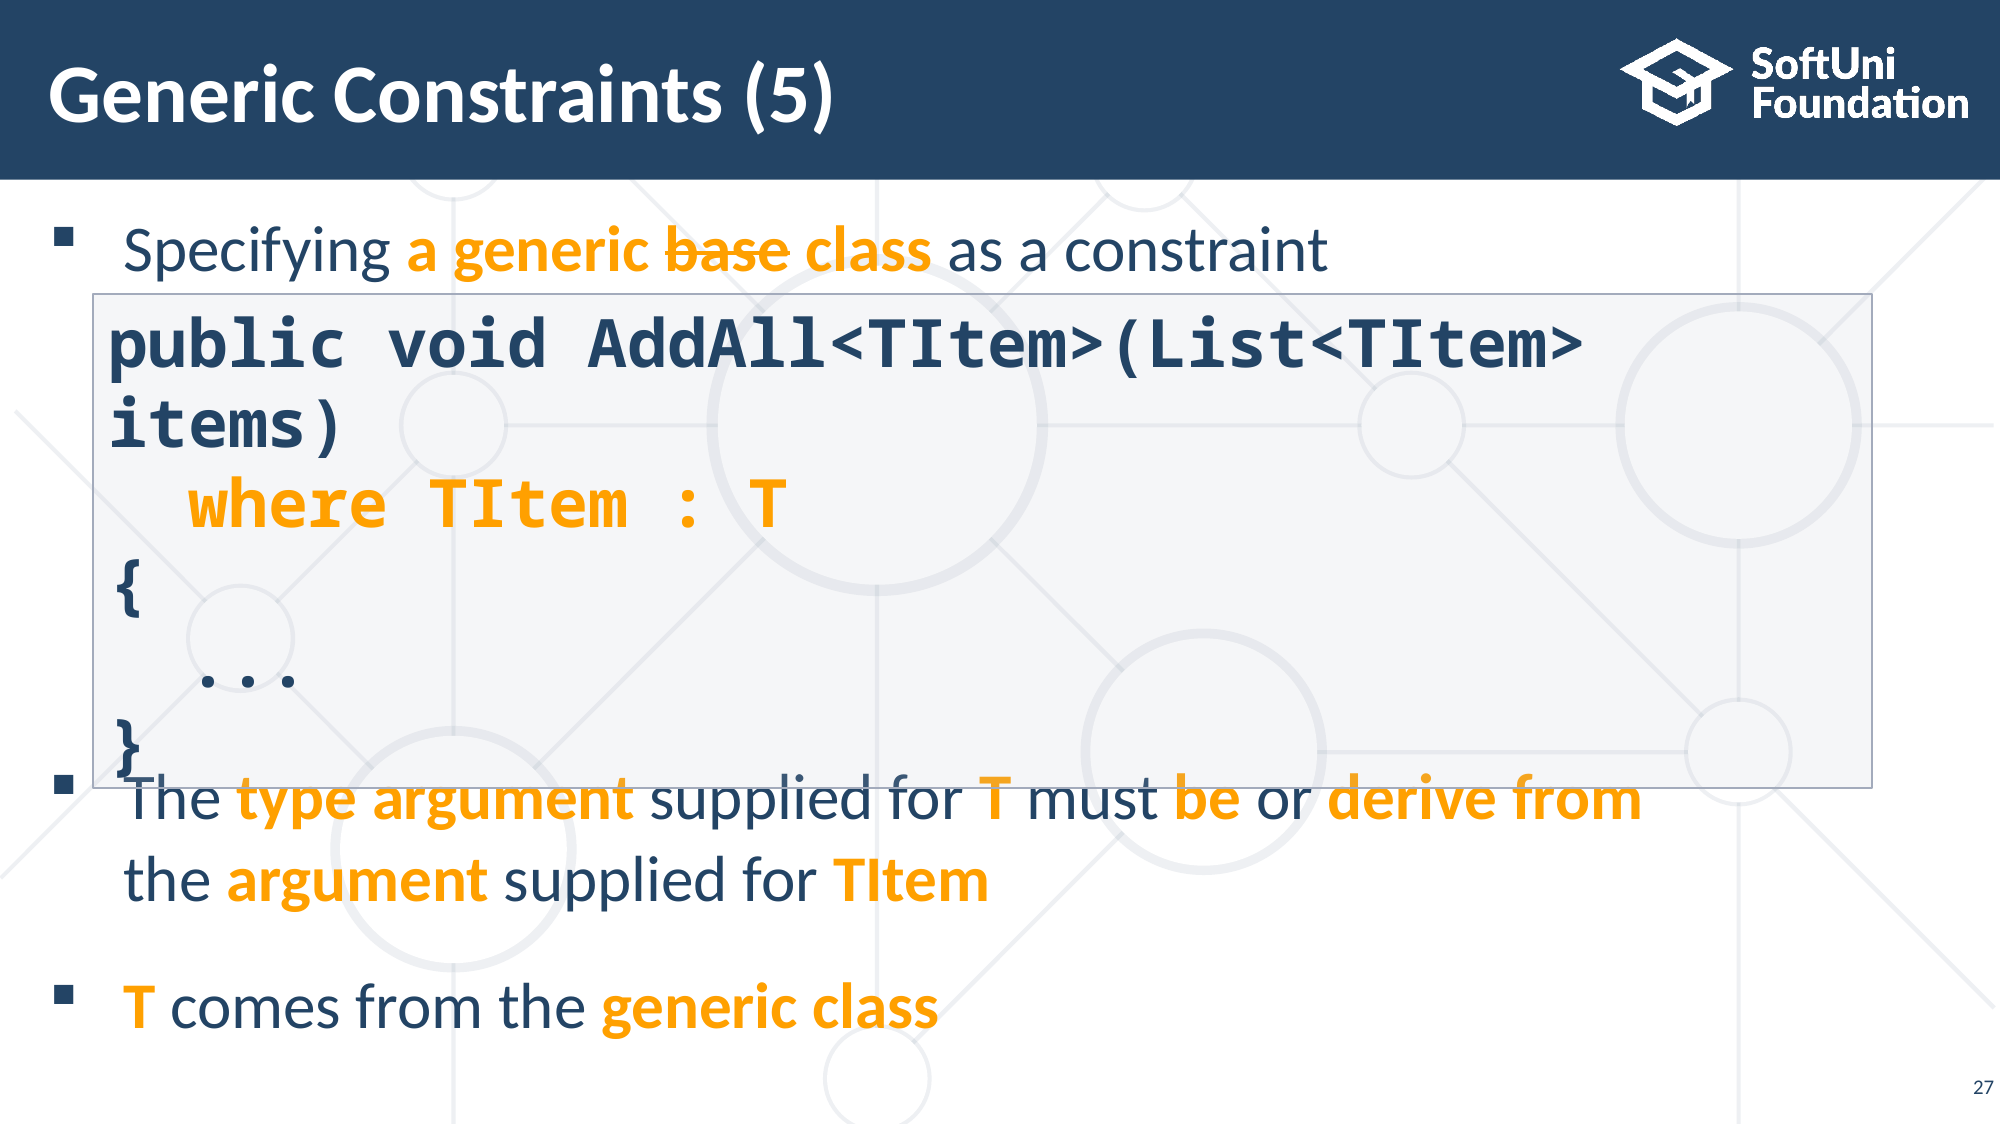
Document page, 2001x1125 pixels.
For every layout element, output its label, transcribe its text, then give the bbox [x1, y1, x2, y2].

list Specifying a generic base class as a constraint The type argument supplied for T must be or derive from the argument supplied for TItem T comes from the generic class [31, 196, 1970, 1050]
picture [1619, 38, 1968, 126]
title Generic Constraints (5) [31, 16, 1591, 162]
slide_number 27 [1929, 1070, 2000, 1103]
text_box public void AddAll<TItem>(List<TItem> items) where TItem : T { ... } [93, 293, 1872, 789]
